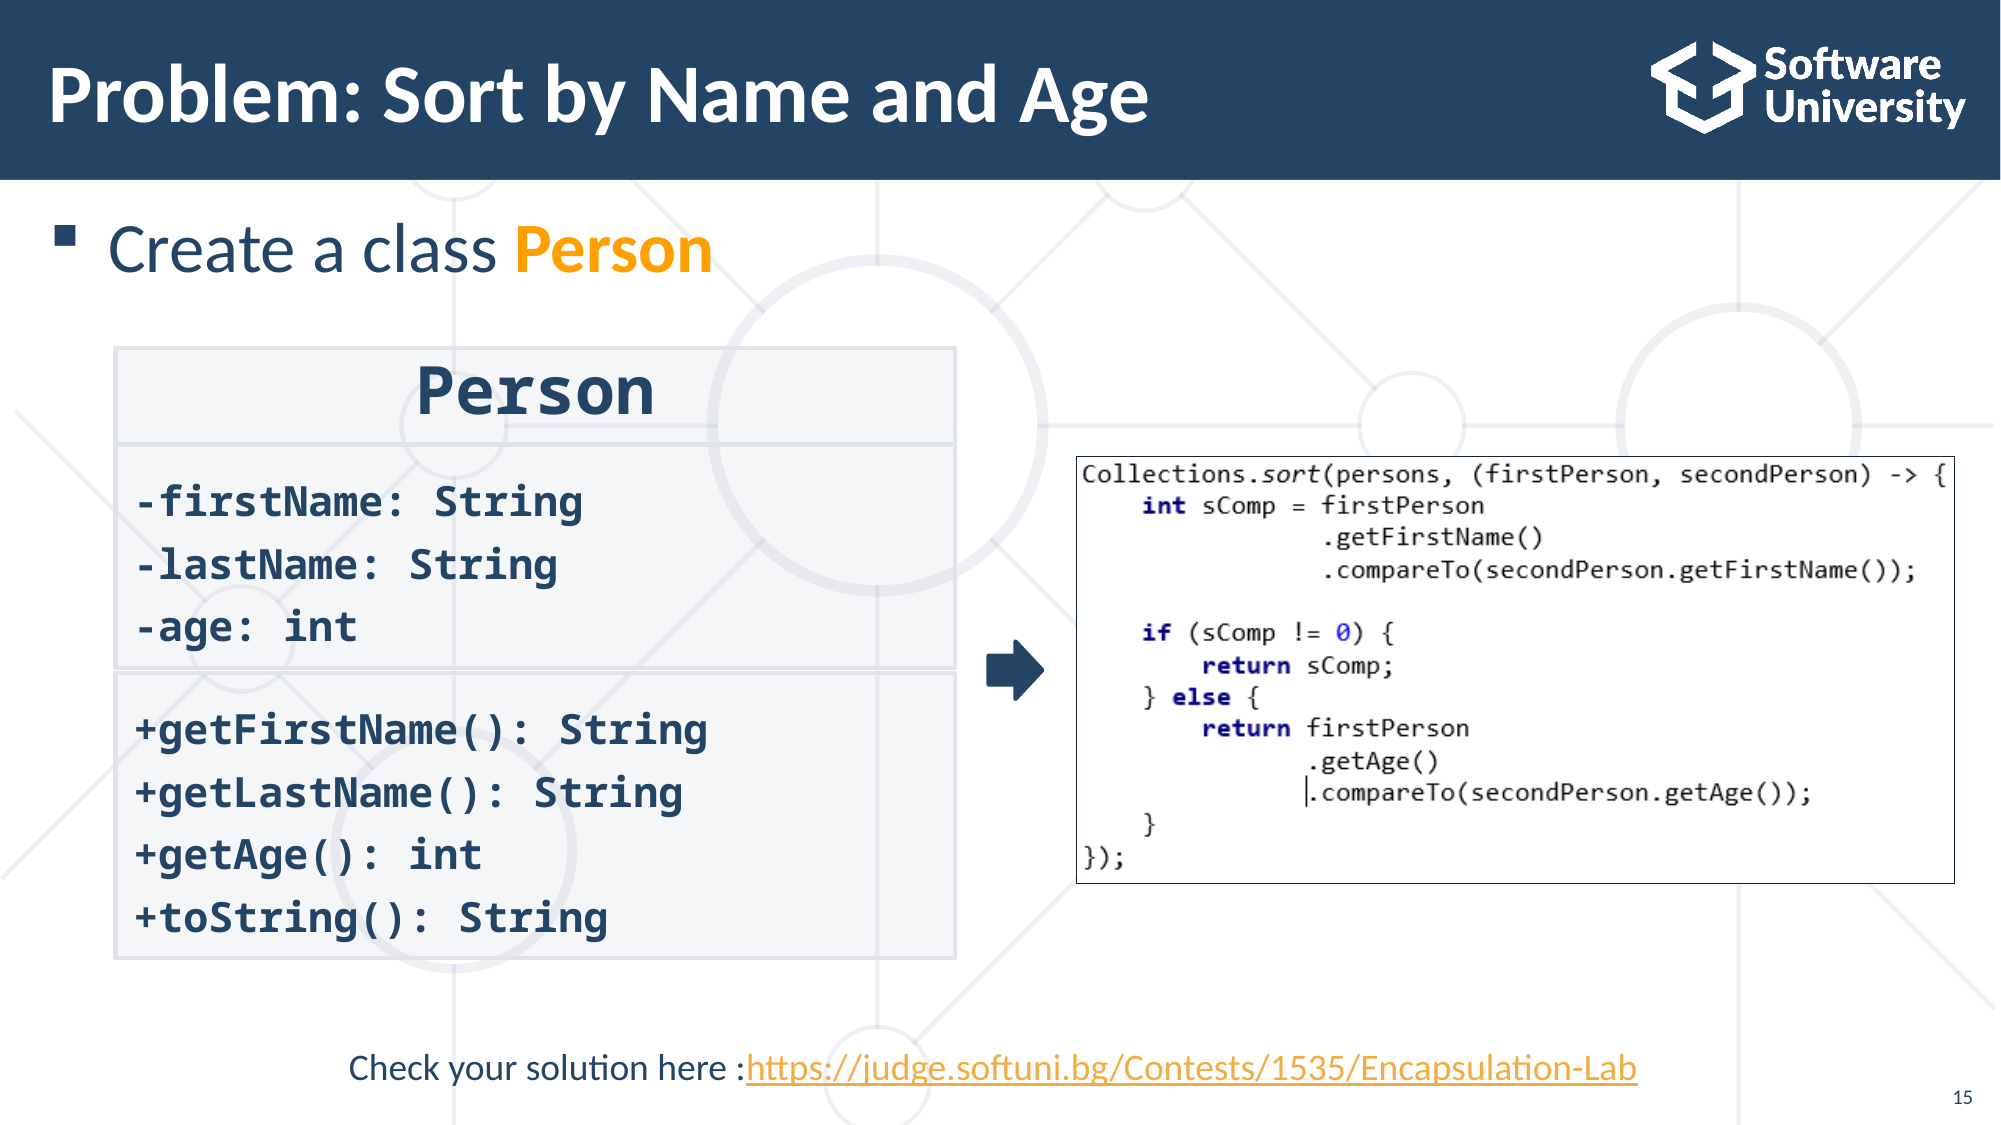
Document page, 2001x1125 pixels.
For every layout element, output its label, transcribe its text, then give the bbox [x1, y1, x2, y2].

picture [1075, 456, 1955, 884]
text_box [115, 347, 956, 957]
slide_number 15 [1927, 1067, 1989, 1117]
title Problem: Sort by Name and Age [31, 16, 1625, 162]
list Create a class Person [31, 196, 1970, 1104]
text_box [986, 639, 1044, 701]
picture [1651, 41, 1966, 134]
text_box Check your solution here :https://judge.softuni.bg/Contests/1535/Encapsulation-Lab [124, 1035, 1863, 1096]
